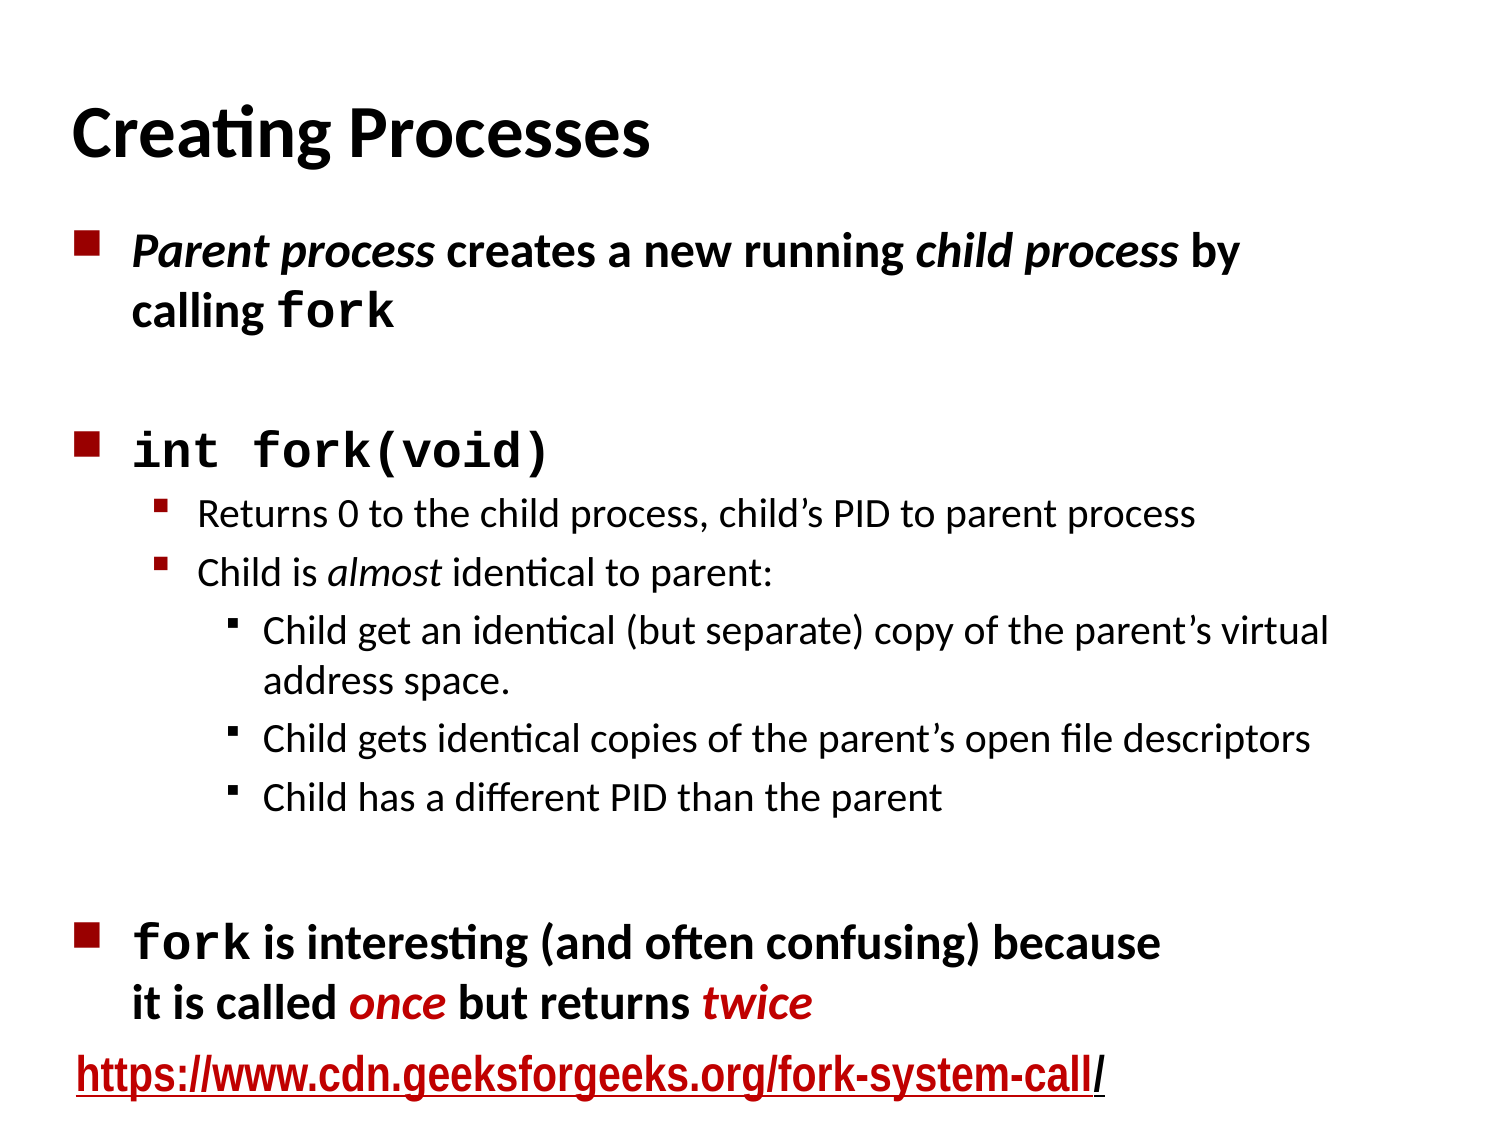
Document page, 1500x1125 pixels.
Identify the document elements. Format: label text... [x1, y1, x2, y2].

list Parent process creates a new running child process by calling fork int fork(void) Returns 0 to the child process, child’s PID to parent process Child is almost identical to parent: Child get an identical (but separate) copy of the parent’s virtual address space. Child gets identical copies of the parent’s open file descriptors Child has a different PID than the parent fork is interesting (and often confusing) because it is called once but returns twice [60, 210, 1376, 1076]
title Creating Processes [57, 80, 1233, 176]
text_box https://www.cdn.geeksforgeeks.org/fork-system-call/ [60, 1034, 1311, 1110]
